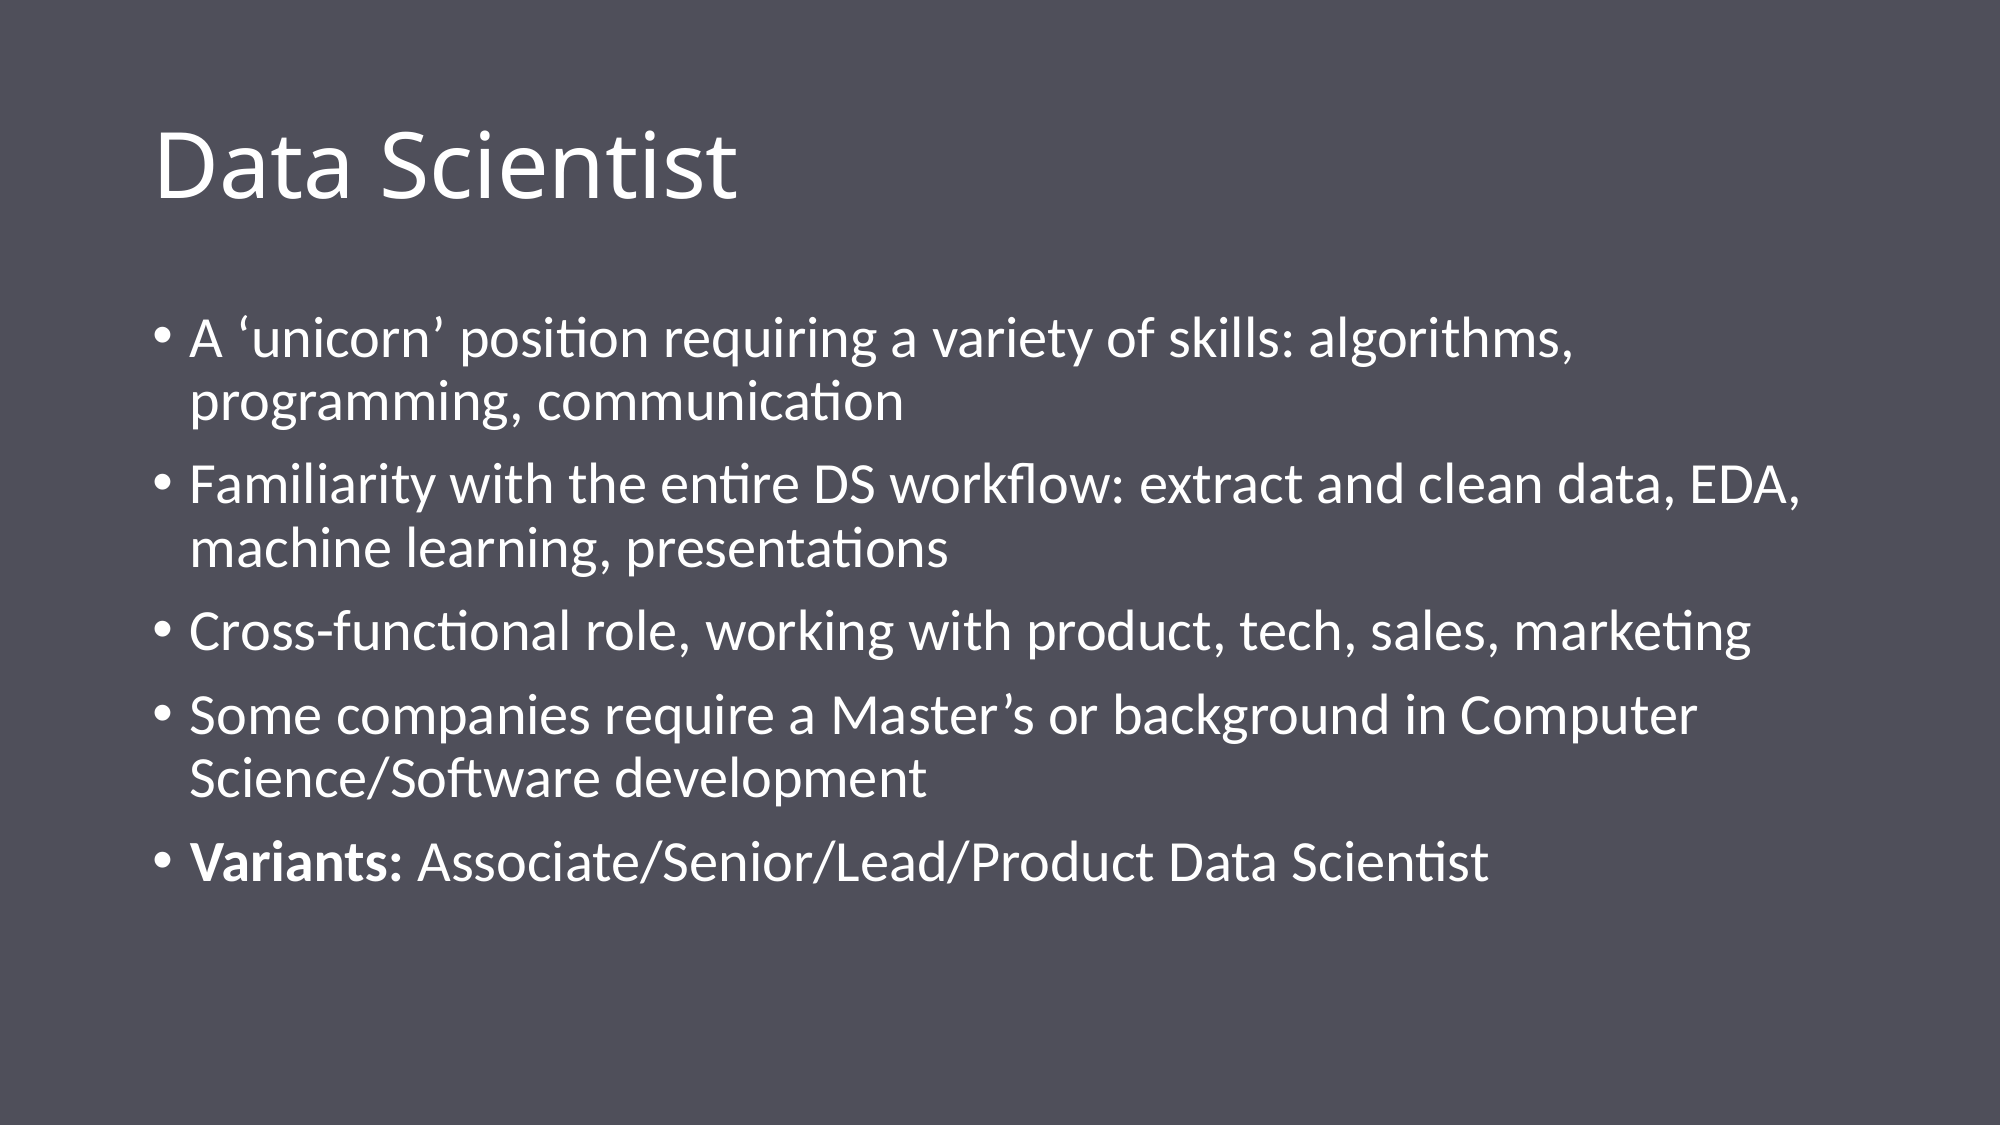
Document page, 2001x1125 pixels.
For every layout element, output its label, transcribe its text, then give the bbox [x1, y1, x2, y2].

title Data Scientist [137, 59, 1863, 278]
list A ‘unicorn’ position requiring a variety of skills: algorithms, programming, communication Familiarity with the entire DS workflow: extract and clean data, EDA, machine learning, presentations Cross-functional role, working with product, tech, sales, marketing Some companies require a Master’s or background in Computer Science/Software development Variants: Associate/Senior/Lead/Product Data Scientist [137, 299, 1863, 1014]
